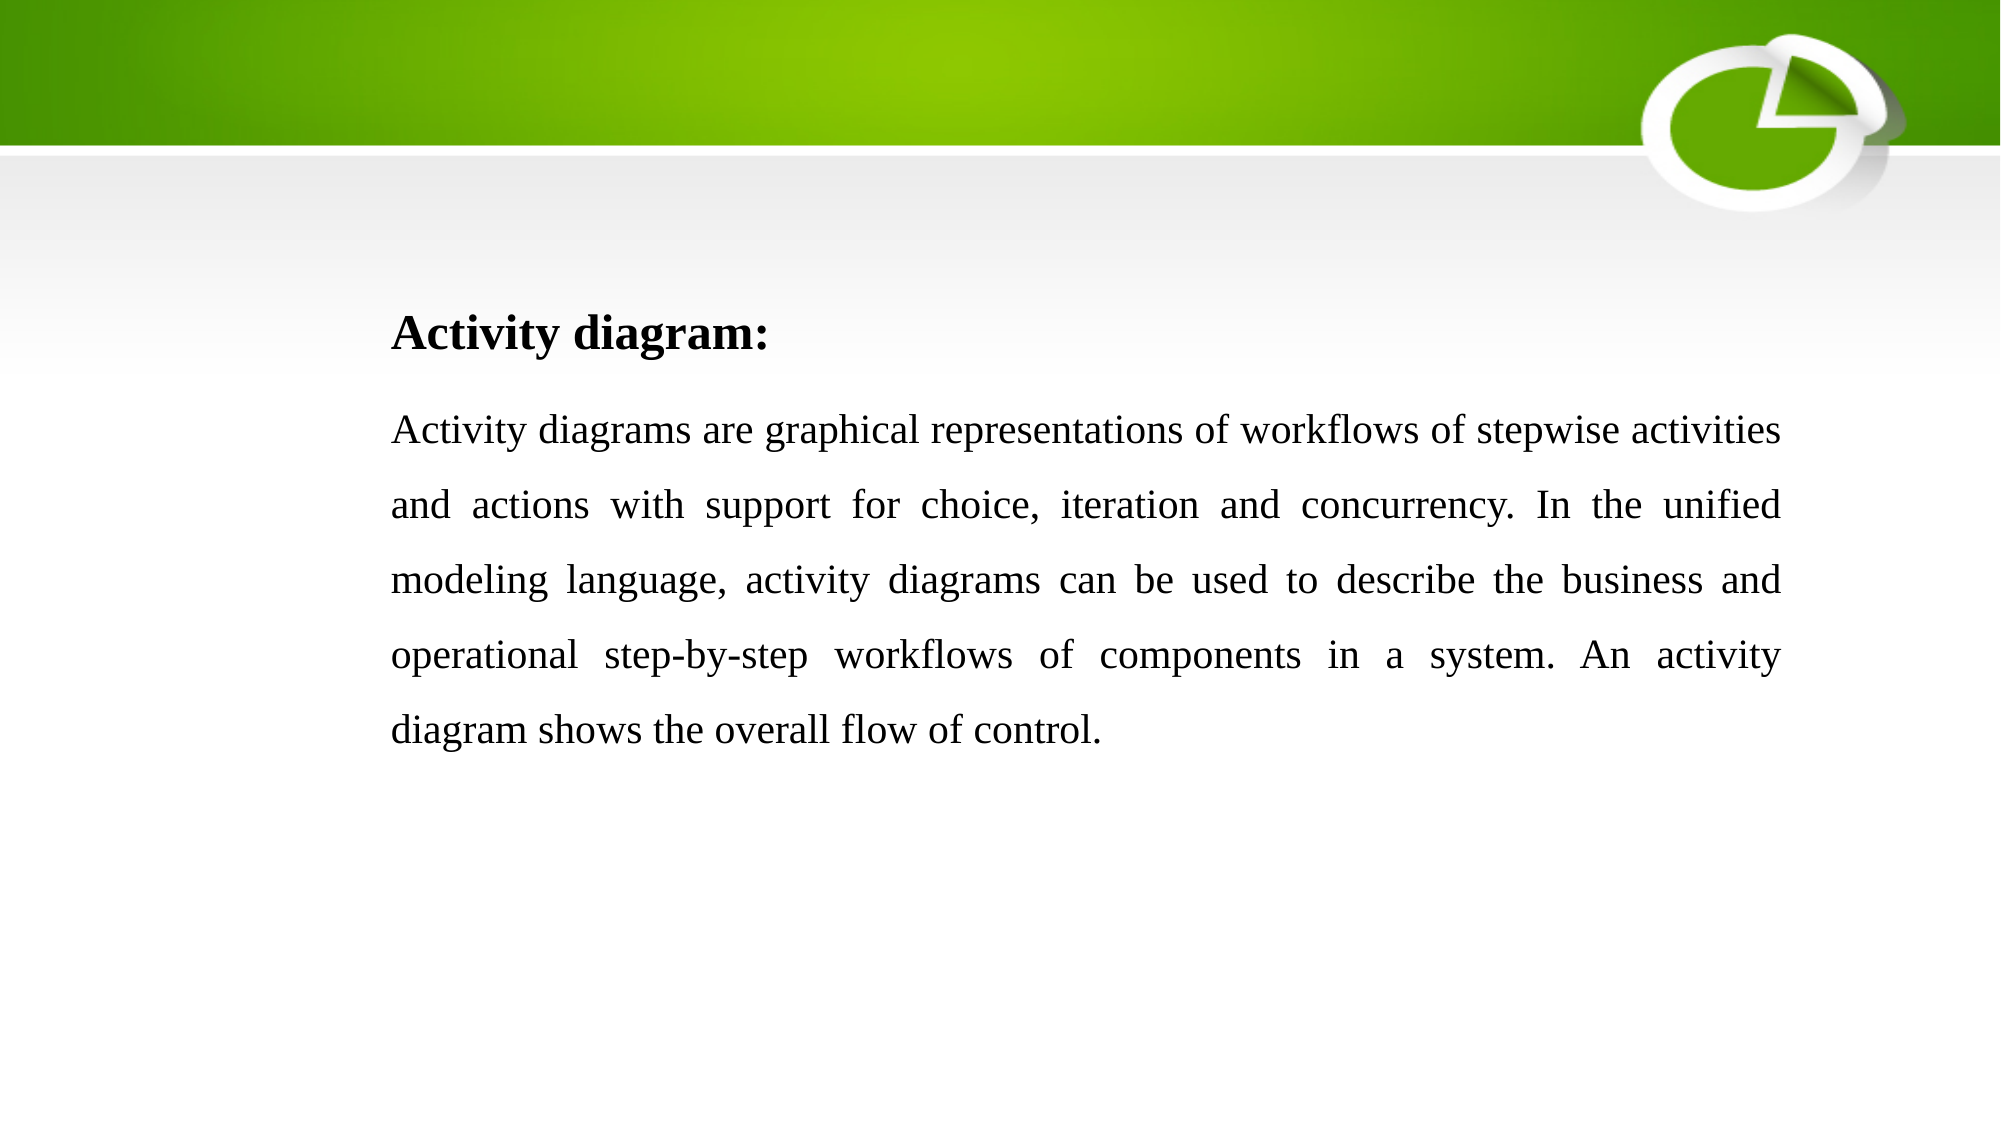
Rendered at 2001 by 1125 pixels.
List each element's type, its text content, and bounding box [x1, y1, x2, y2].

picture [0, 0, 2001, 1125]
text_box Activity diagram: Activity diagrams are graphical representations of workflows of stepwise activities and actions with support for choice, iteration and concurrency. In the unified modeling language, activity diagrams can be used to describe the business and operational step-by-step workflows of components in a system. An activity diagram shows the overall flow of control. [376, 262, 1798, 759]
